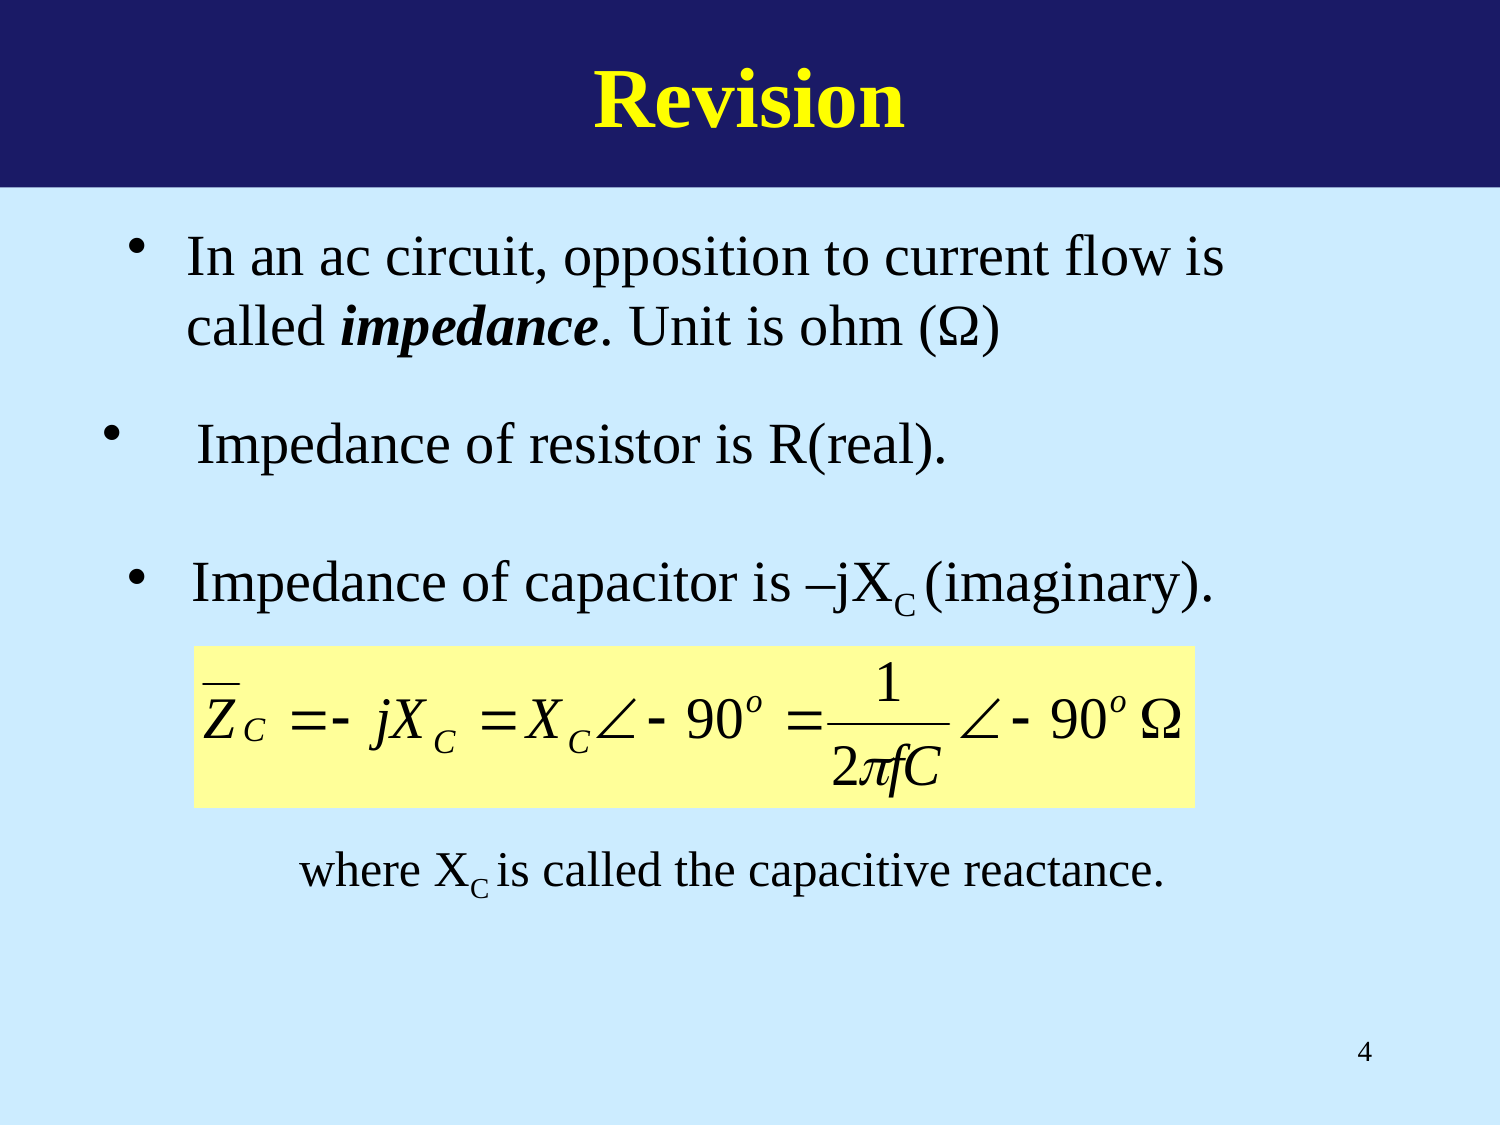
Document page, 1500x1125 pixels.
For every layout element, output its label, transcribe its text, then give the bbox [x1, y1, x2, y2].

text_box In an ac circuit, opposition to current flow is called impedance. Unit is ohm (Ω) [112, 210, 1348, 365]
text_box Impedance of resistor is R(real). [87, 397, 1138, 483]
text_box Revision [0, 0, 1500, 188]
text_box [193, 645, 1196, 808]
text_box where XC is called the capacitive reactance. [284, 829, 1277, 913]
text_box Impedance of capacitor is –jXC (imaginary). [112, 535, 1277, 631]
slide_number 4 [1074, 1025, 1388, 1100]
